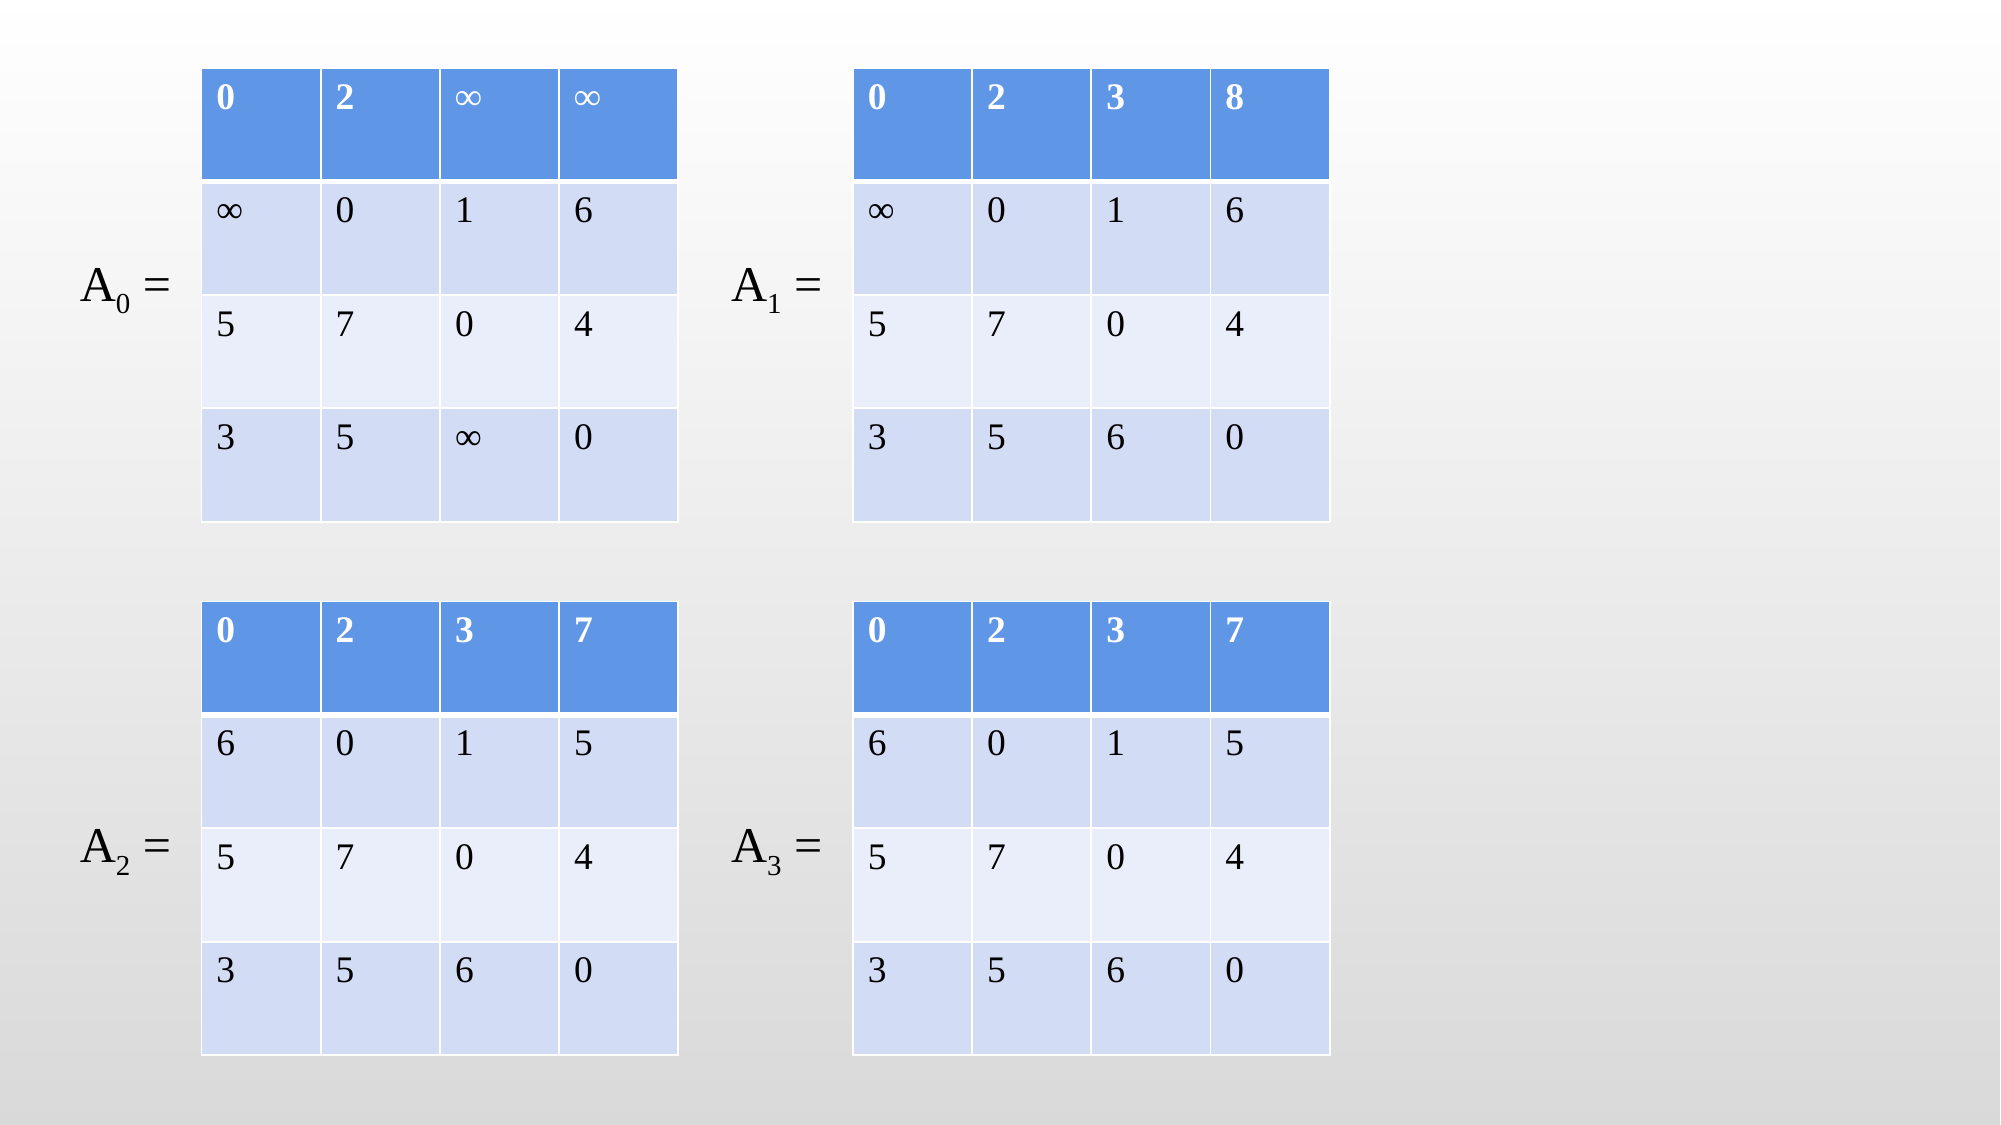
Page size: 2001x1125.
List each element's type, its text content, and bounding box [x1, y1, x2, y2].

table_cell 3 [854, 409, 971, 521]
table_cell 0 [441, 829, 558, 941]
table_cell 4 [1211, 829, 1329, 941]
table_header 2 [322, 69, 439, 179]
table_cell 7 [322, 829, 439, 941]
table_cell 1 [1092, 184, 1210, 294]
table_header 7 [1211, 602, 1329, 712]
table_cell 6 [854, 718, 971, 827]
table_cell 0 [1092, 829, 1210, 941]
table_cell 1 [441, 184, 558, 294]
table_cell 5 [973, 409, 1090, 521]
table_cell 3 [202, 943, 320, 1054]
table_cell 6 [441, 943, 558, 1054]
table_header ∞ [560, 69, 677, 179]
table_header 2 [973, 69, 1090, 179]
table_cell 1 [1092, 718, 1210, 827]
text_box A1 = [716, 243, 853, 327]
table_cell 6 [1092, 409, 1210, 521]
table_cell 6 [1211, 184, 1329, 294]
table_cell 7 [973, 296, 1090, 407]
text_box A0 = [65, 243, 202, 327]
table_cell 6 [560, 184, 677, 294]
table_cell 0 [973, 184, 1090, 294]
table_cell 5 [322, 943, 439, 1054]
table_cell 4 [560, 296, 677, 407]
table_cell 0 [560, 943, 677, 1054]
table_header 2 [973, 602, 1090, 712]
text_box A2 = [65, 805, 202, 889]
table_cell 3 [202, 409, 320, 521]
text_box A3 = [716, 805, 853, 889]
table_cell 5 [973, 943, 1090, 1054]
table_cell 0 [1092, 296, 1210, 407]
table_cell ∞ [202, 184, 320, 294]
table_cell 4 [560, 829, 677, 941]
table_cell ∞ [441, 409, 558, 521]
table_cell 4 [1211, 296, 1329, 407]
table_header 2 [322, 602, 439, 712]
table_cell 5 [560, 718, 677, 827]
table_header 3 [441, 602, 558, 712]
table_header 7 [560, 602, 677, 712]
table_cell 0 [322, 184, 439, 294]
table_cell 7 [973, 829, 1090, 941]
table_cell 5 [202, 829, 320, 941]
table_cell 0 [1211, 409, 1329, 521]
table_header 0 [854, 69, 971, 179]
table_header 0 [854, 602, 971, 712]
table_cell 0 [973, 718, 1090, 827]
table_cell 5 [854, 296, 971, 407]
table_header 3 [1092, 69, 1210, 179]
table_header 0 [202, 602, 320, 712]
table_cell 5 [322, 409, 439, 521]
table_cell 6 [1092, 943, 1210, 1054]
table_cell 6 [202, 718, 320, 827]
table_cell 0 [560, 409, 677, 521]
table_header 3 [1092, 602, 1210, 712]
table_cell 5 [1211, 718, 1329, 827]
table_header ∞ [441, 69, 558, 179]
table_cell 7 [322, 296, 439, 407]
table_header 8 [1211, 69, 1329, 179]
table_cell 5 [854, 829, 971, 941]
table_cell 0 [1211, 943, 1329, 1054]
table_cell ∞ [854, 184, 971, 294]
table_cell 3 [854, 943, 971, 1054]
table_cell 1 [441, 718, 558, 827]
table_cell 5 [202, 296, 320, 407]
table_cell 0 [322, 718, 439, 827]
table_cell 0 [441, 296, 558, 407]
table_header 0 [202, 69, 320, 179]
